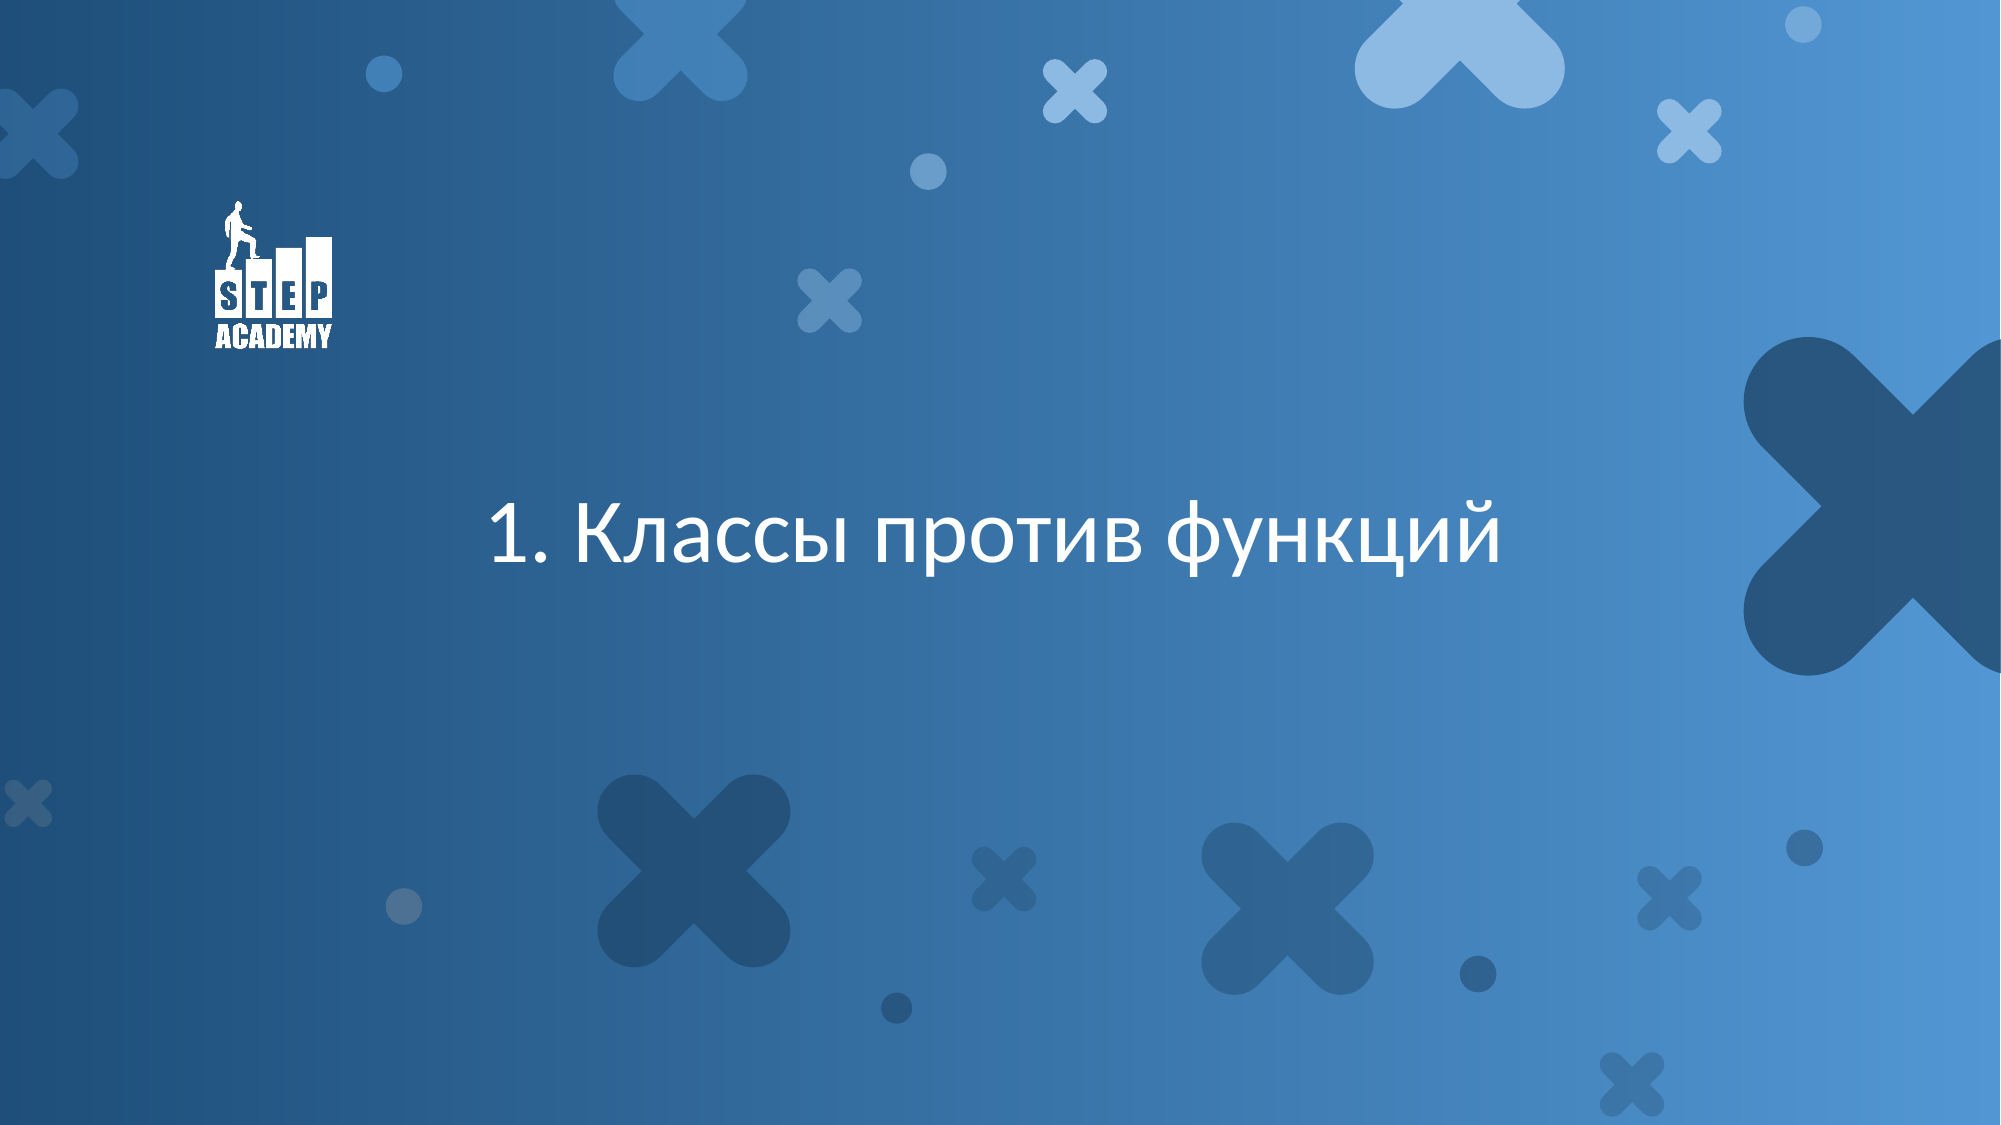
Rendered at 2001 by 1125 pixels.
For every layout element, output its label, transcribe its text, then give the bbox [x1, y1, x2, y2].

title 1. Классы против функций [208, 197, 1780, 590]
